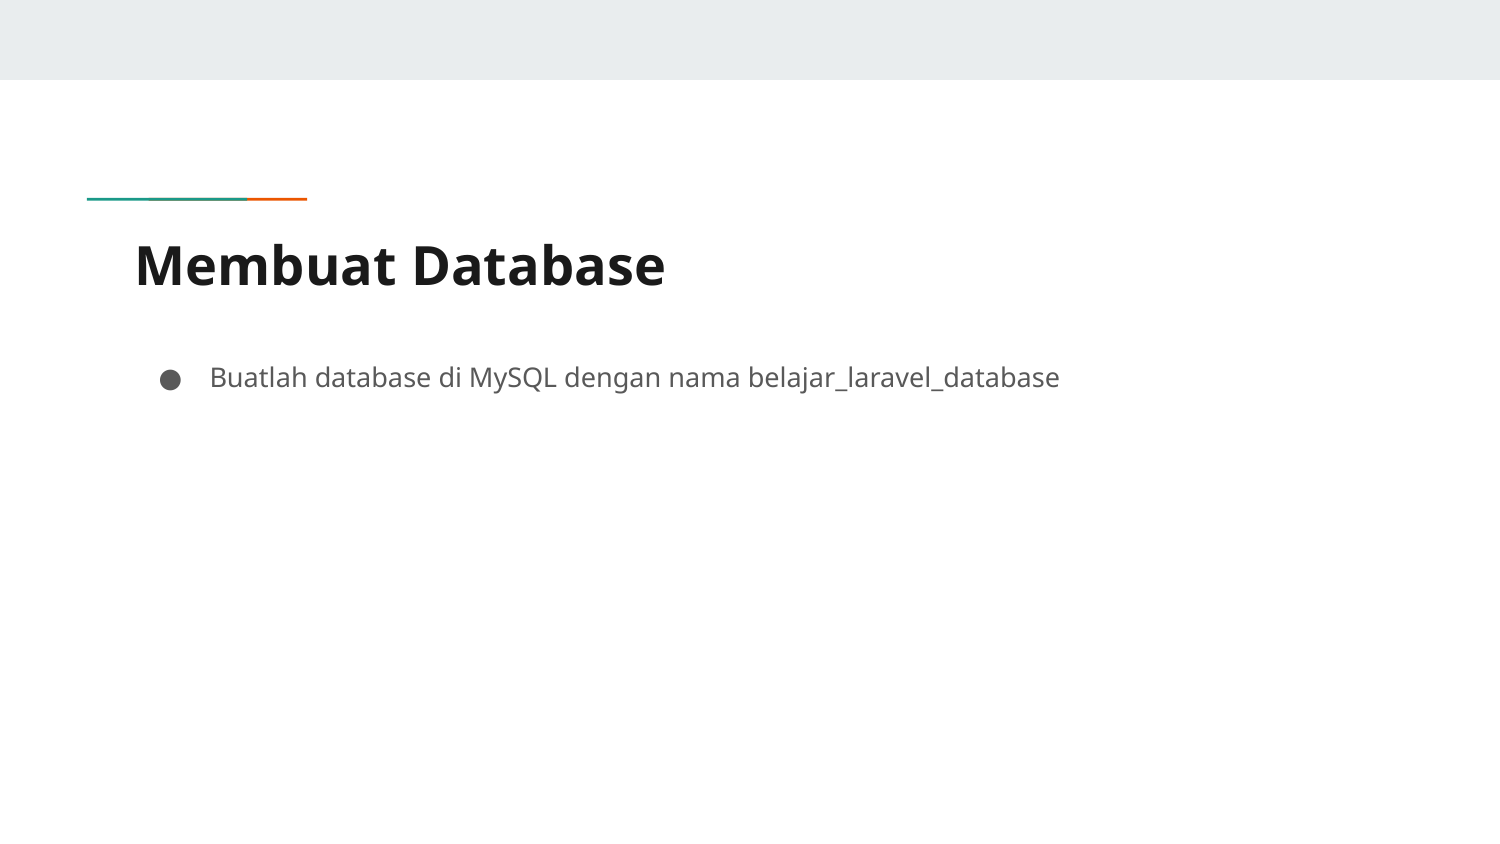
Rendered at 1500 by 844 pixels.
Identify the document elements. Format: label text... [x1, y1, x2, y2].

title Membuat Database [119, 216, 1381, 305]
list Buatlah database di MySQL dengan nama belajar_laravel_database [119, 341, 1381, 712]
